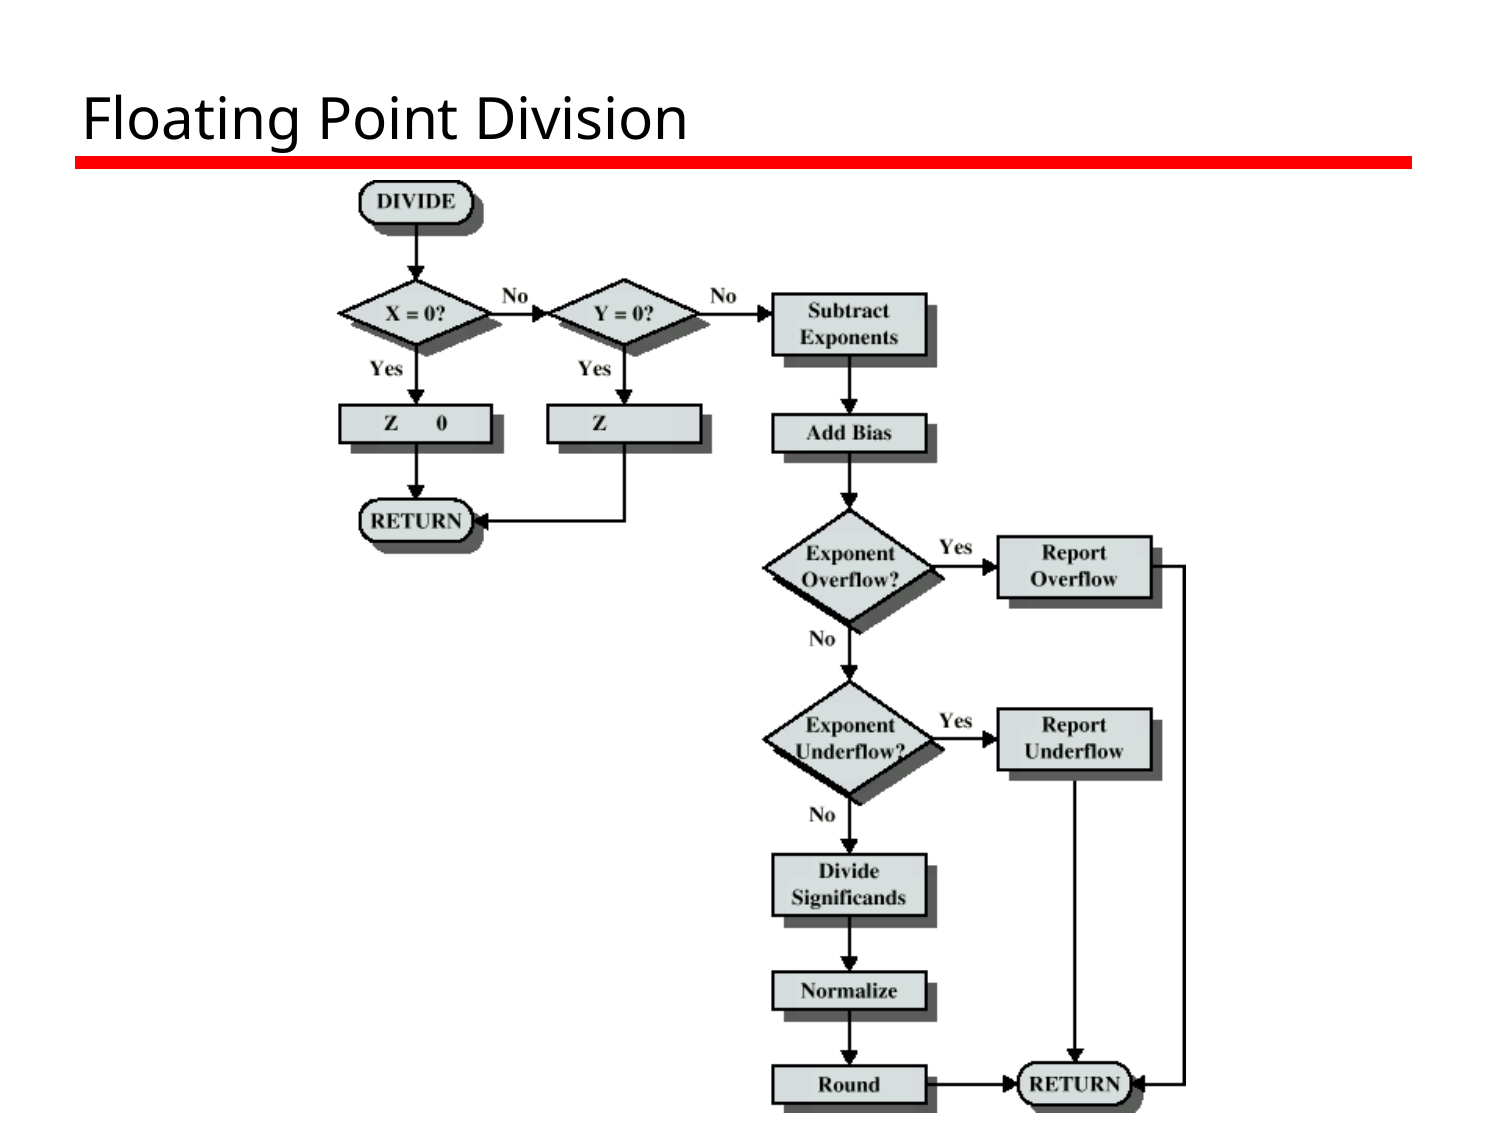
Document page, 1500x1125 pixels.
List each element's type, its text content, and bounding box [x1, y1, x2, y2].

picture [337, 180, 1187, 1113]
title Floating Point Division [79, 79, 800, 270]
